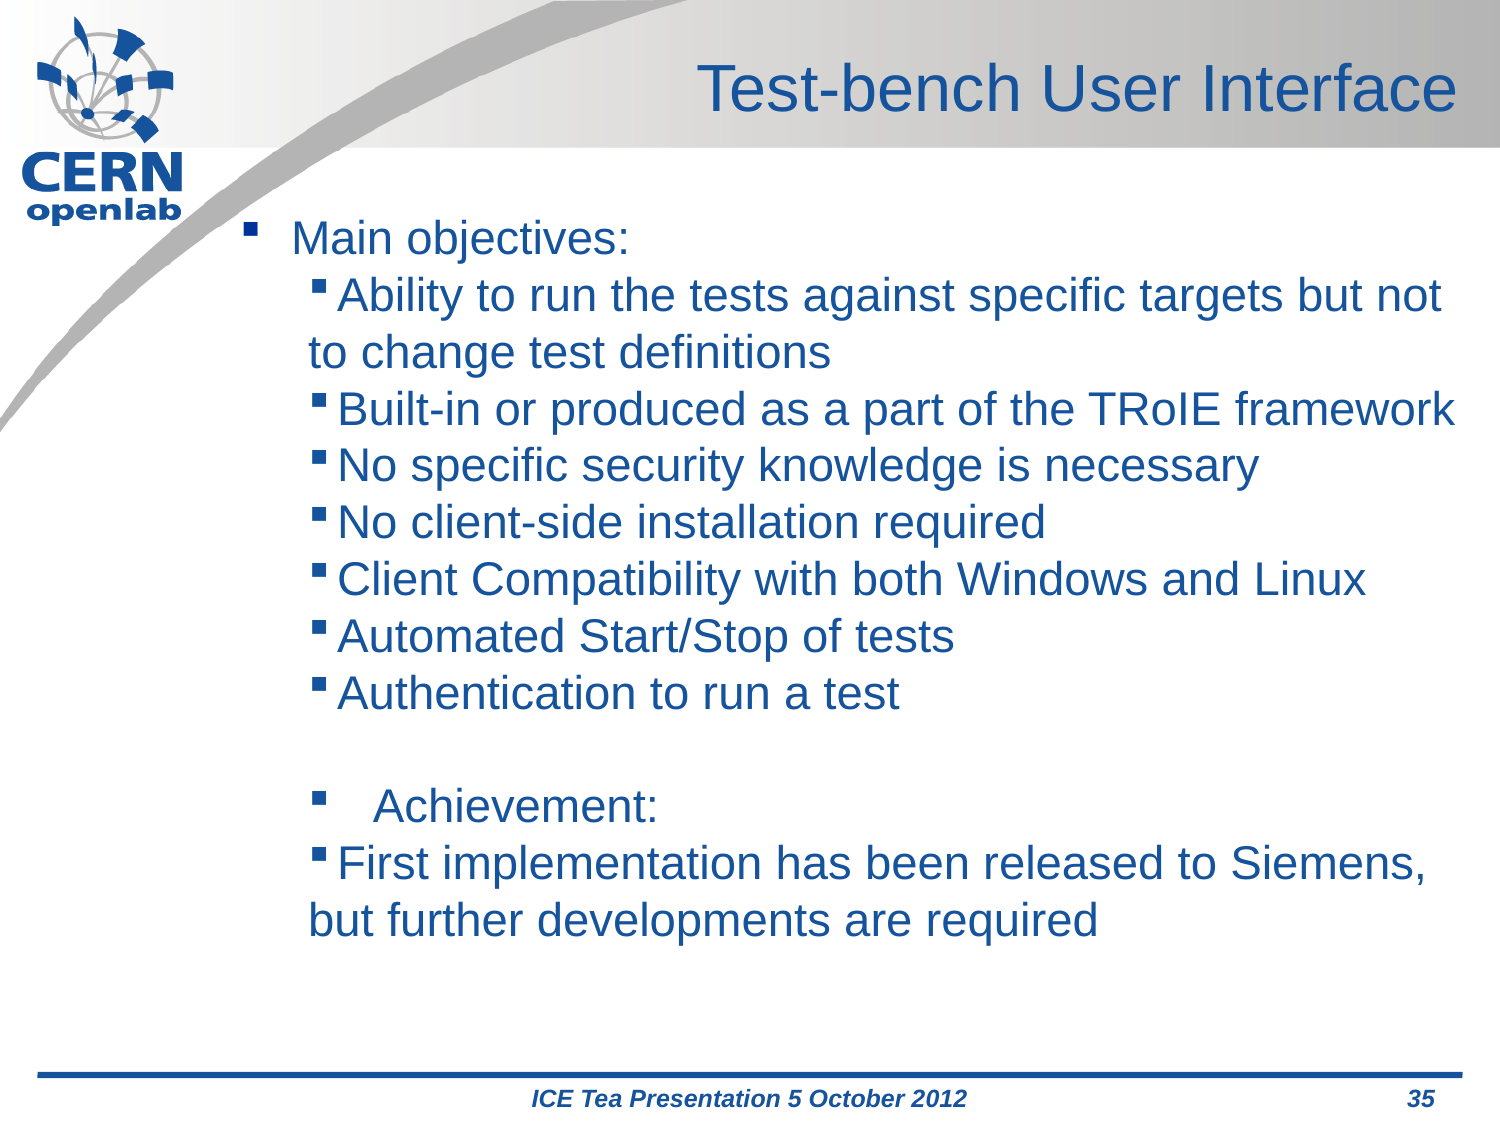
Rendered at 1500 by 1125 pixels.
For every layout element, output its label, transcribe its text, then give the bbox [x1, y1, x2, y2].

footer ICE Tea Presentation 5 October 2012 [424, 1074, 1076, 1125]
text_box Main objectives: Ability to run the tests against specific targets but not to change test definitions Built-in or produced as a part of the TRoIE framework No specific security knowledge is necessary No client-side installation required Client Compatibility with both Windows and Linux Automated Start/Stop of tests Authentication to run a test Achievement: First implementation has been released to Siemens, but further developments are required [225, 199, 1475, 993]
slide_number 35 [1287, 1074, 1451, 1125]
text_box Test-bench User Interface [362, 37, 1475, 133]
picture [0, 0, 1500, 570]
text_box [222, 187, 1461, 1055]
